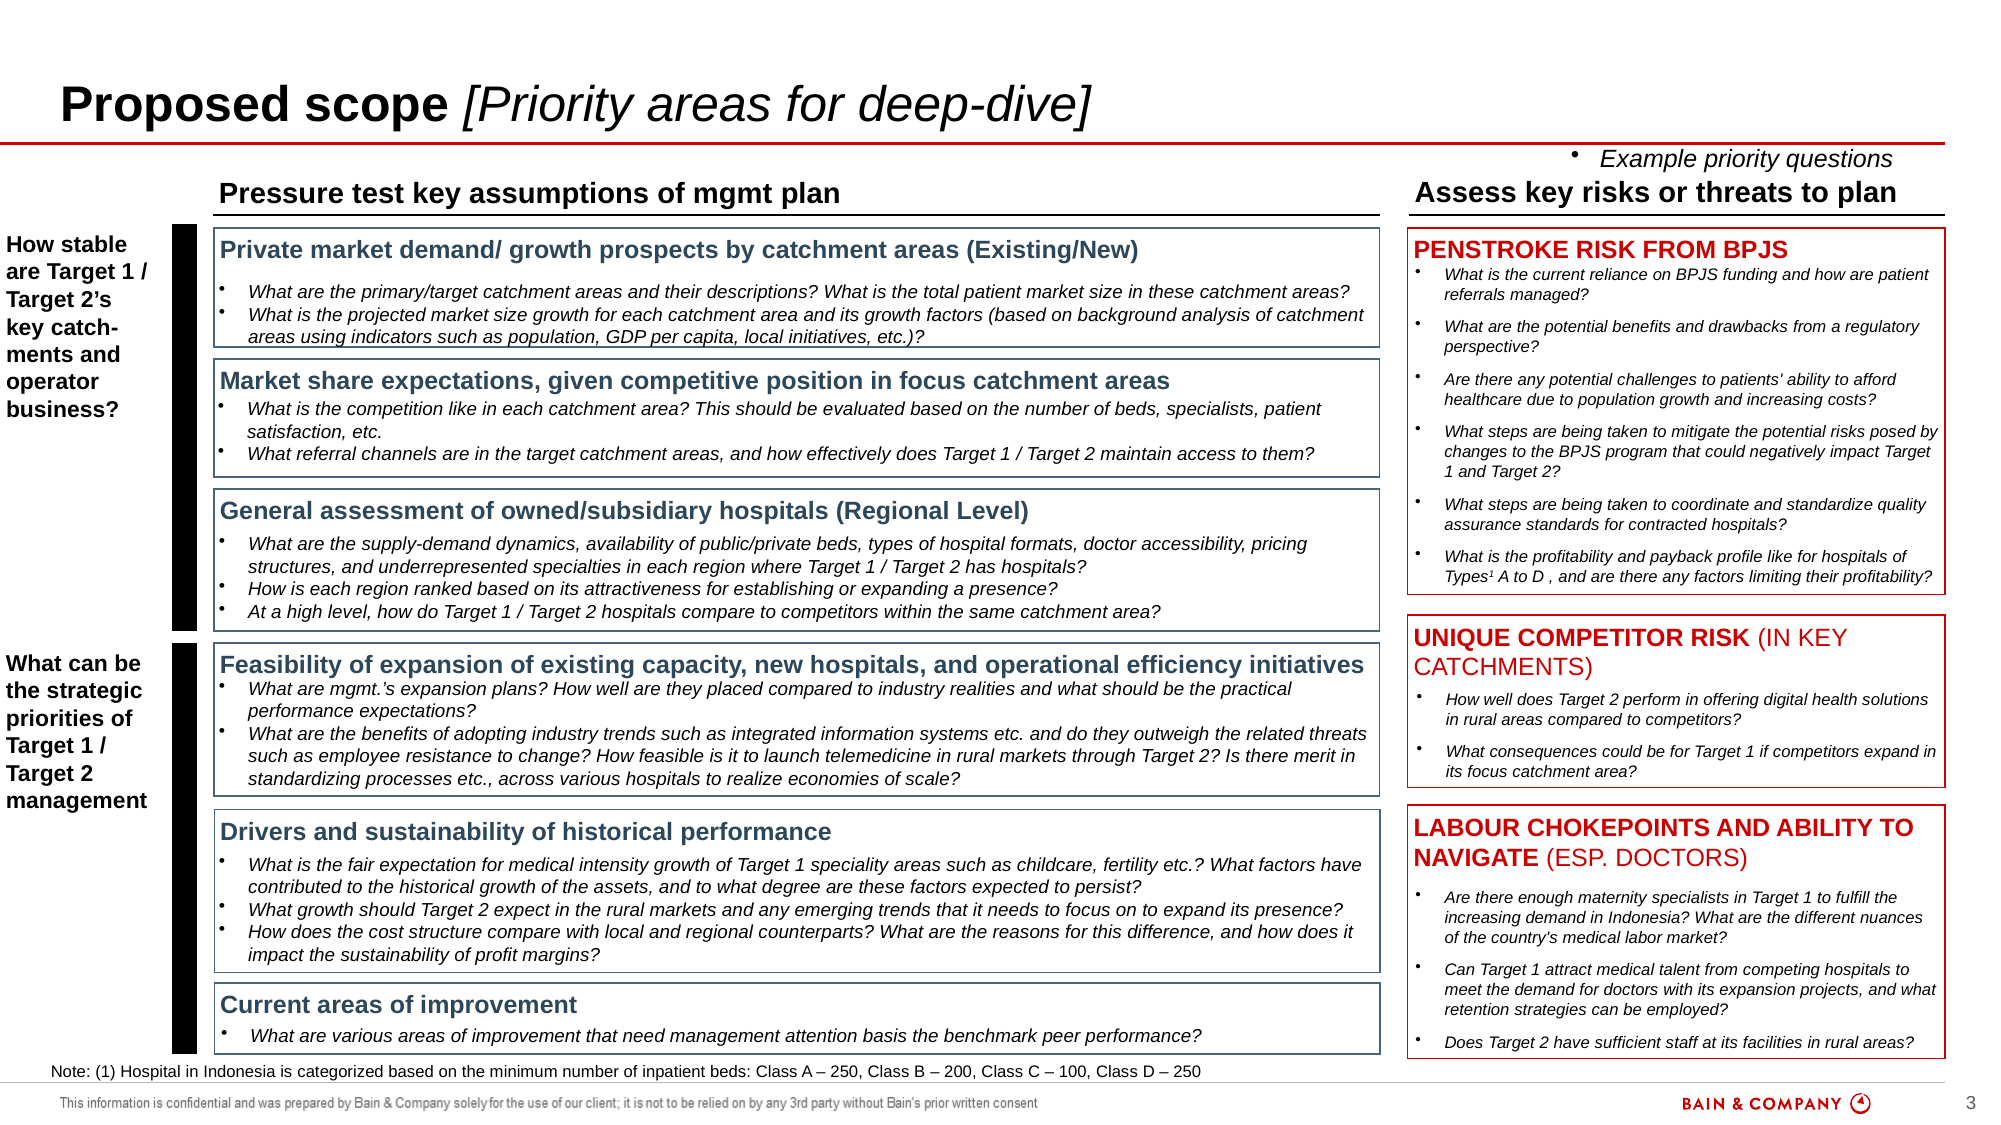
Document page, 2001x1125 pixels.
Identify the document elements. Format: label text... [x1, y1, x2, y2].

text_box What are mgmt.’s expansion plans? How well are they placed compared to industry realities and what should be the practical performance expectations? What are the benefits of adopting industry trends such as integrated information systems etc. and do they outweigh the related threats such as employee resistance to change? How feasible is it to launch telemedicine in rural markets through Target 2? Is there merit in standardizing processes etc., across various hospitals to realize economies of scale? [213, 670, 1379, 796]
picture [51, 1089, 1103, 1119]
text_box PENSTROKE RISK FROM BPJS [1407, 227, 1946, 595]
text_box General assessment of owned/subsidiary hospitals (Regional Level) [213, 488, 1380, 632]
text_box What is the fair expectation for medical intensity growth of Target 1 speciality areas such as childcare, fertility etc.? What factors have contributed to the historical growth of the assets, and to what degree are these factors expected to persist? What growth should Target 2 expect in the rural markets and any emerging trends that it needs to focus on to expand its presence? How does the cost structure compare with local and regional counterparts? What are the reasons for this difference, and how does it impact the sustainability of profit margins? [213, 846, 1379, 971]
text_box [212, 167, 1380, 216]
text_box What are the primary/target catchment areas and their descriptions? What is the total patient market size in these catchment areas? What is the projected market size growth for each catchment area and its growth factors (based on background analysis of catchment areas using indicators such as population, GDP per capita, local initiatives, etc.)? [213, 274, 1379, 354]
text_box UNIQUE COMPETITOR RISK (IN KEY CATCHMENTS) [1407, 614, 1946, 789]
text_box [0, 642, 185, 1055]
text_box What are various areas of improvement that need management attention basis the benchmark peer performance? [215, 1018, 1381, 1053]
text_box Private market demand/ growth prospects by catchment areas (Existing/New) [213, 227, 1380, 348]
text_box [0, 223, 184, 631]
text_box How well does Target 2 perform in offering digital health solutions in rural areas compared to competitors? What consequences could be for Target 1 if competitors expand in its focus catchment area? [1410, 682, 1947, 787]
text_box What are the supply-demand dynamics, availability of public/private beds, types of hospital formats, doctor accessibility, pricing structures, and underrepresented specialties in each region where Target 1 / Target 2 has hospitals? How is each region ranked based on its attractiveness for establishing or expanding a presence? At a high level, how do Target 1 / Target 2 hospitals compare to competitors within the same catchment area? [213, 526, 1379, 628]
text_box Drivers and sustainability of historical performance [213, 808, 1381, 974]
text_box Current areas of improvement [213, 982, 1381, 1055]
text_box What is the competition like in each catchment area? This should be evaluated based on the number of beds, specialists, patient satisfaction, etc. What referral channels are in the target catchment areas, and how effectively does Target 1 / Target 2 maintain access to them? [212, 391, 1378, 471]
text_box Are there enough maternity specialists in Target 1 to fulfill the increasing demand in Indonesia? What are the different nuances of the country's medical labor market? Can Target 1 attract medical talent from competing hospitals to meet the demand for doctors with its expansion projects, and what retention strategies can be employed? Does Target 2 have sufficient staff at its facilities in rural areas? [1409, 880, 1947, 1058]
text_box Example priority questions [1564, 136, 1967, 179]
title Proposed scope [Priority areas for deep-dive] [54, 0, 1710, 144]
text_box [1408, 167, 1946, 215]
text_box LABOUR CHOKEPOINTS AND ABILITY TO NAVIGATE (ESP. DOCTORS) [1407, 804, 1946, 1060]
text_box Market share expectations, given competitive position in focus catchment areas [213, 358, 1380, 478]
text_box Feasibility of expansion of existing capacity, new hospitals, and operational efficiency initiatives [213, 642, 1380, 797]
text_box Note: (1) Hospital in Indonesia is categorized based on the minimum number of inpatient beds: Class A – 250, Class B – 200, Class C – 100, Class D – 250 [50, 1061, 1943, 1082]
